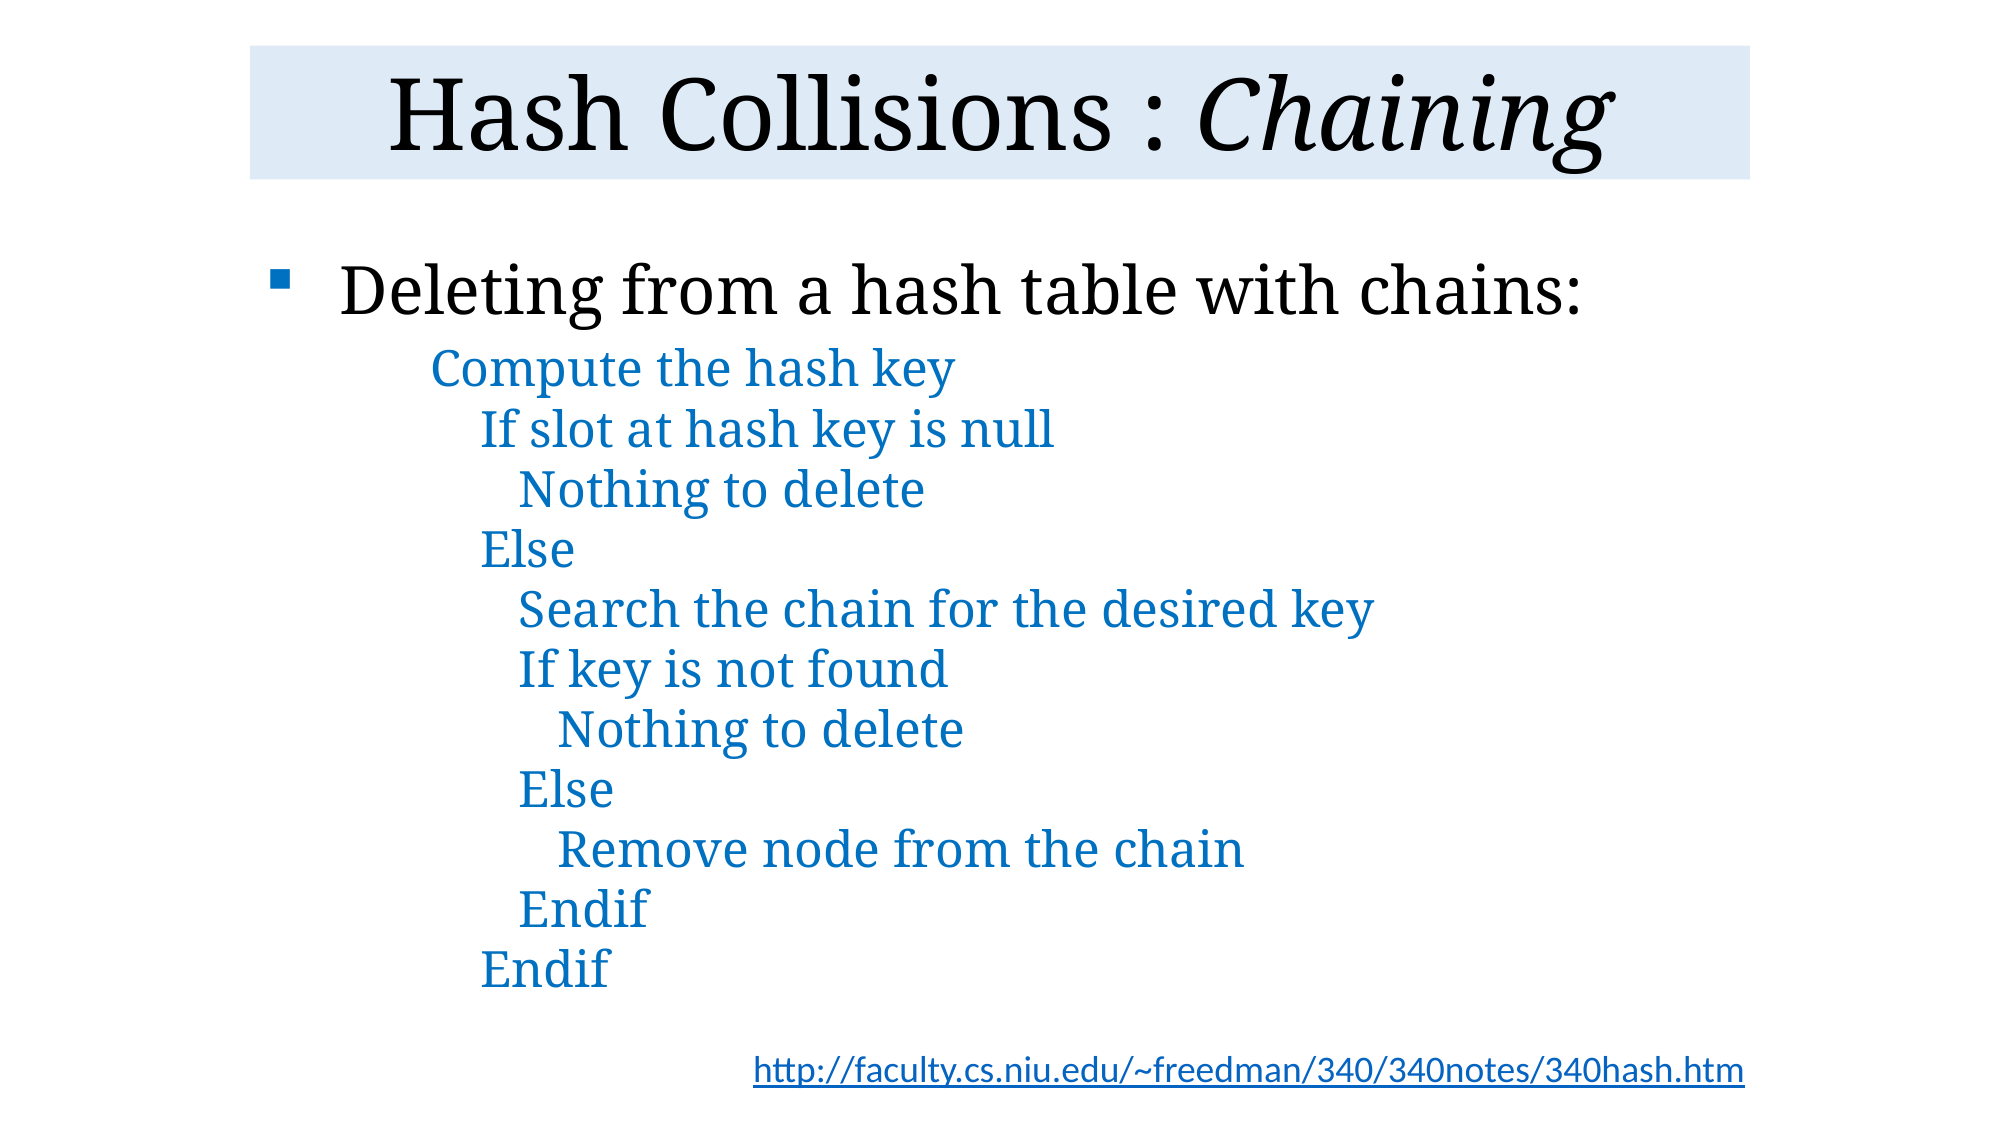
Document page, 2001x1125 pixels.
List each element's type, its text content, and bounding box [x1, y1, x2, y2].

subtitle Deleting from a hash table with chains: Compute the hash key If slot at hash key is null Nothing to delete Else Search the chain for the desired key If key is not found Nothing to delete Else Remove node from the chain Endif Endif [249, 240, 1750, 964]
text_box http://faculty.cs.niu.edu/~freedman/340/340notes/340hash.htm [738, 1037, 1989, 1125]
title Hash Collisions : Chaining [249, 45, 1750, 180]
